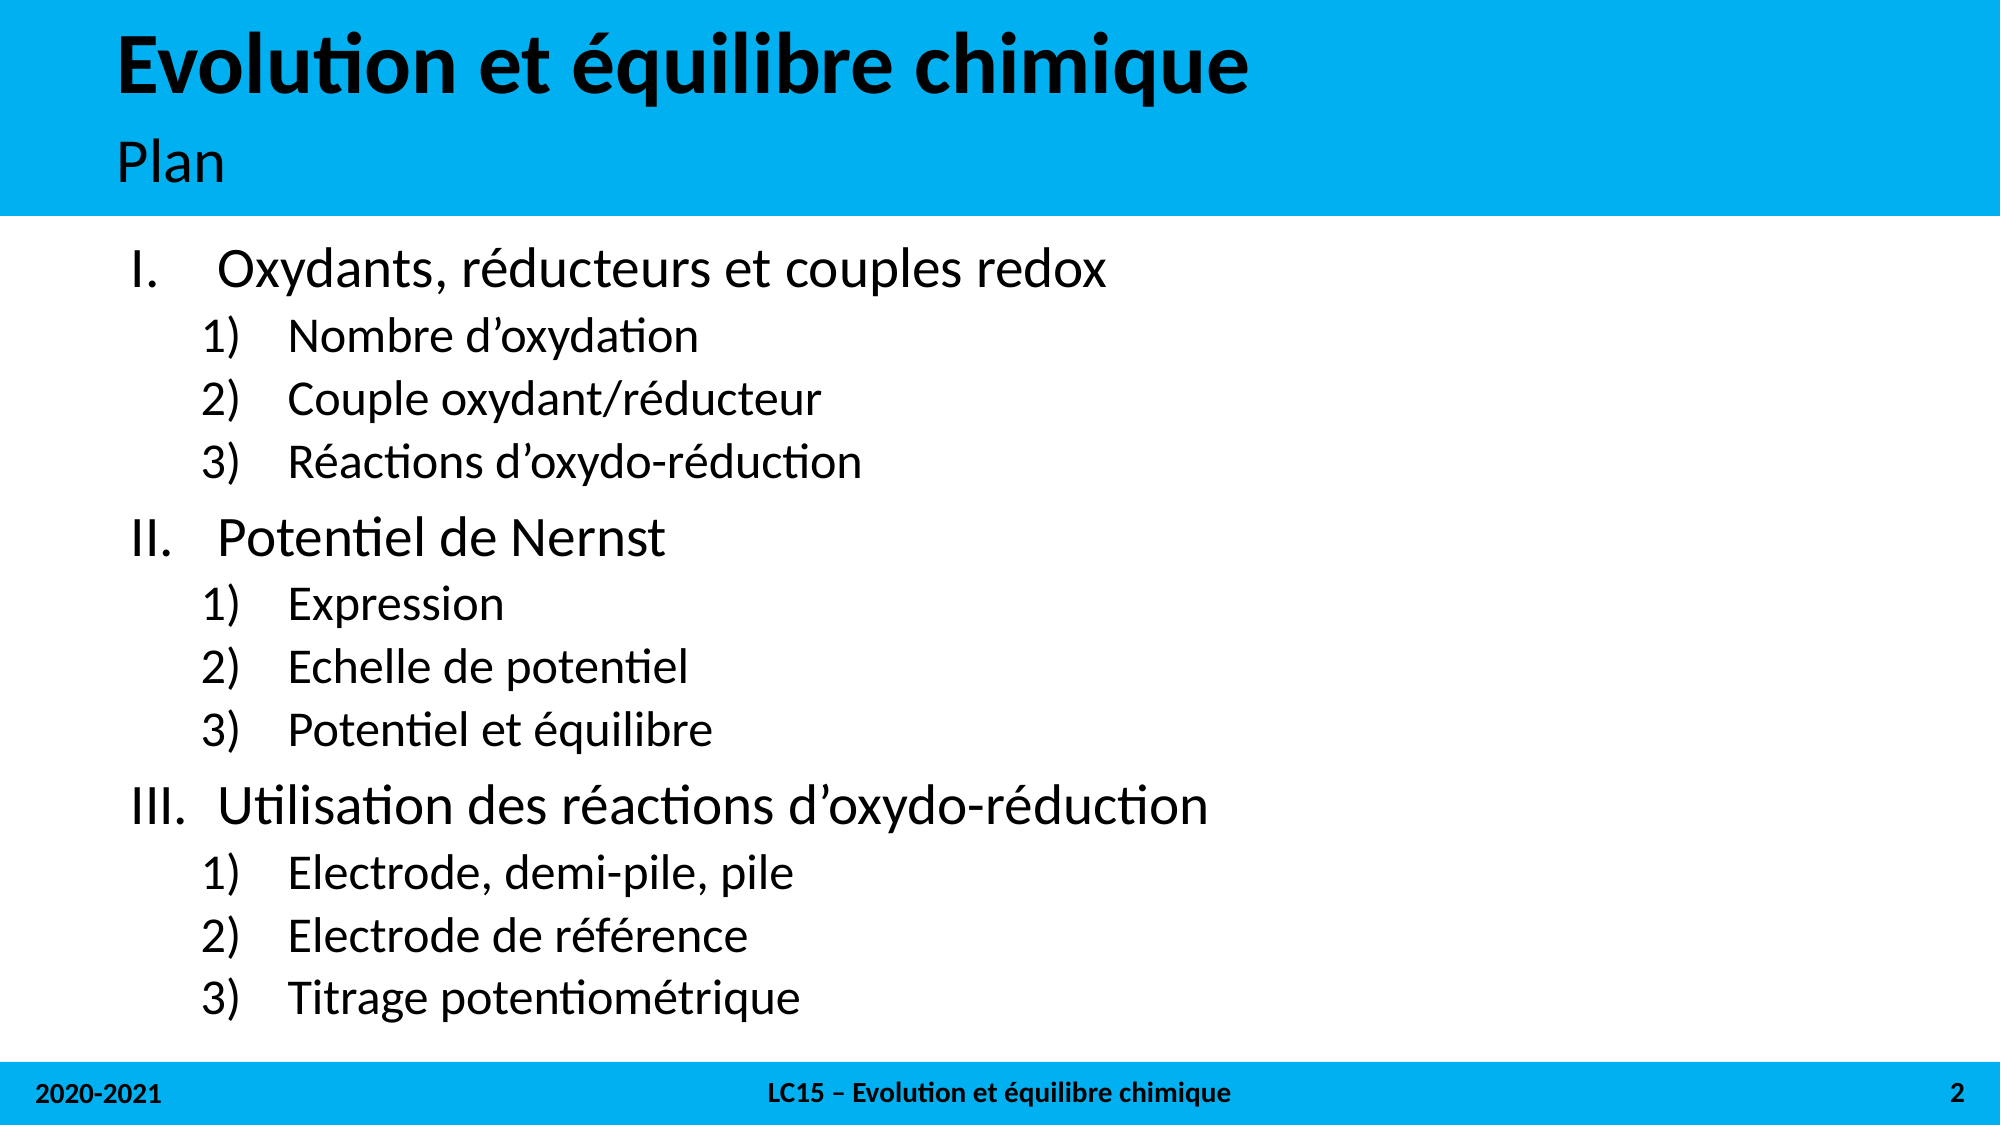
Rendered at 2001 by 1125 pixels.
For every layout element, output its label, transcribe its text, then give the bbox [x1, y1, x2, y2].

footer LC15 – Evolution et équilibre chimique [470, 1060, 1529, 1121]
slide_number 2020-2021 [20, 1061, 470, 1122]
list Plan [101, 120, 1863, 204]
list Oxydants, réducteurs et couples redox Nombre d’oxydation Couple oxydant/réducteur Réactions d’oxydo-réduction Potentiel de Nernst Expression Echelle de potentiel Potentiel et équilibre Utilisation des réactions d’oxydo-réduction Electrode, demi-pile, pile Electrode de référence Titrage potentiométrique [115, 230, 1877, 1034]
slide_number 2 [1529, 1060, 1980, 1121]
title Evolution et équilibre chimique [101, 16, 1863, 114]
